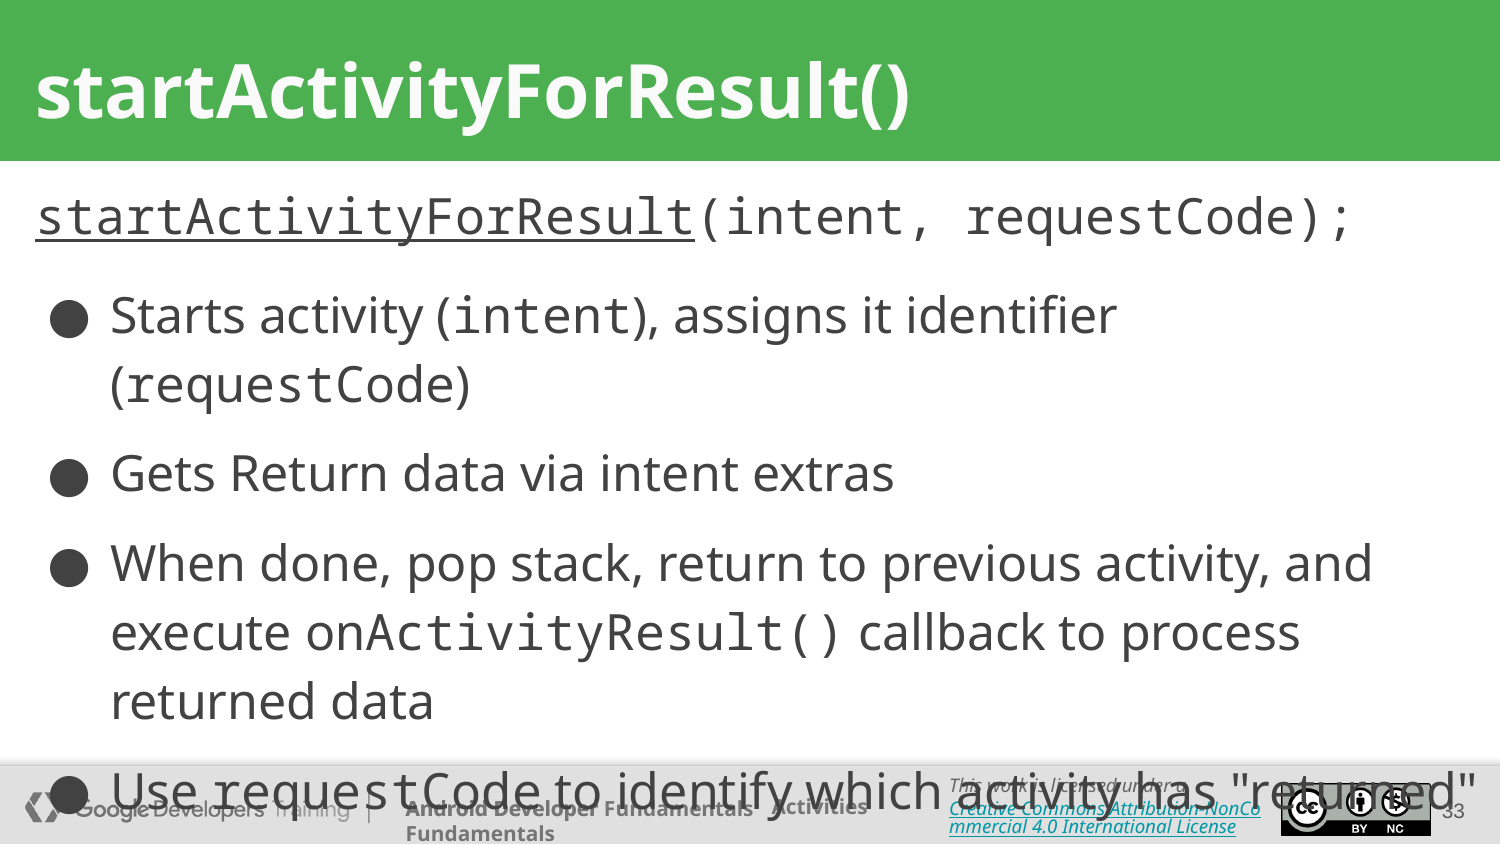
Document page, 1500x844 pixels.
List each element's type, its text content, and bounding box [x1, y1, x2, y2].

title startActivityForResult() [20, 28, 1453, 122]
list startActivityForResult(intent, requestCode); Starts activity (intent), assigns it identifier (requestCode) Gets Return data via intent extras When done, pop stack, return to previous activity, and execute onActivityResult() callback to process returned data Use requestCode to identify which activity has "returned" [20, 159, 1500, 757]
picture [0, 161, 1500, 844]
slide_number 33 [1389, 777, 1480, 842]
